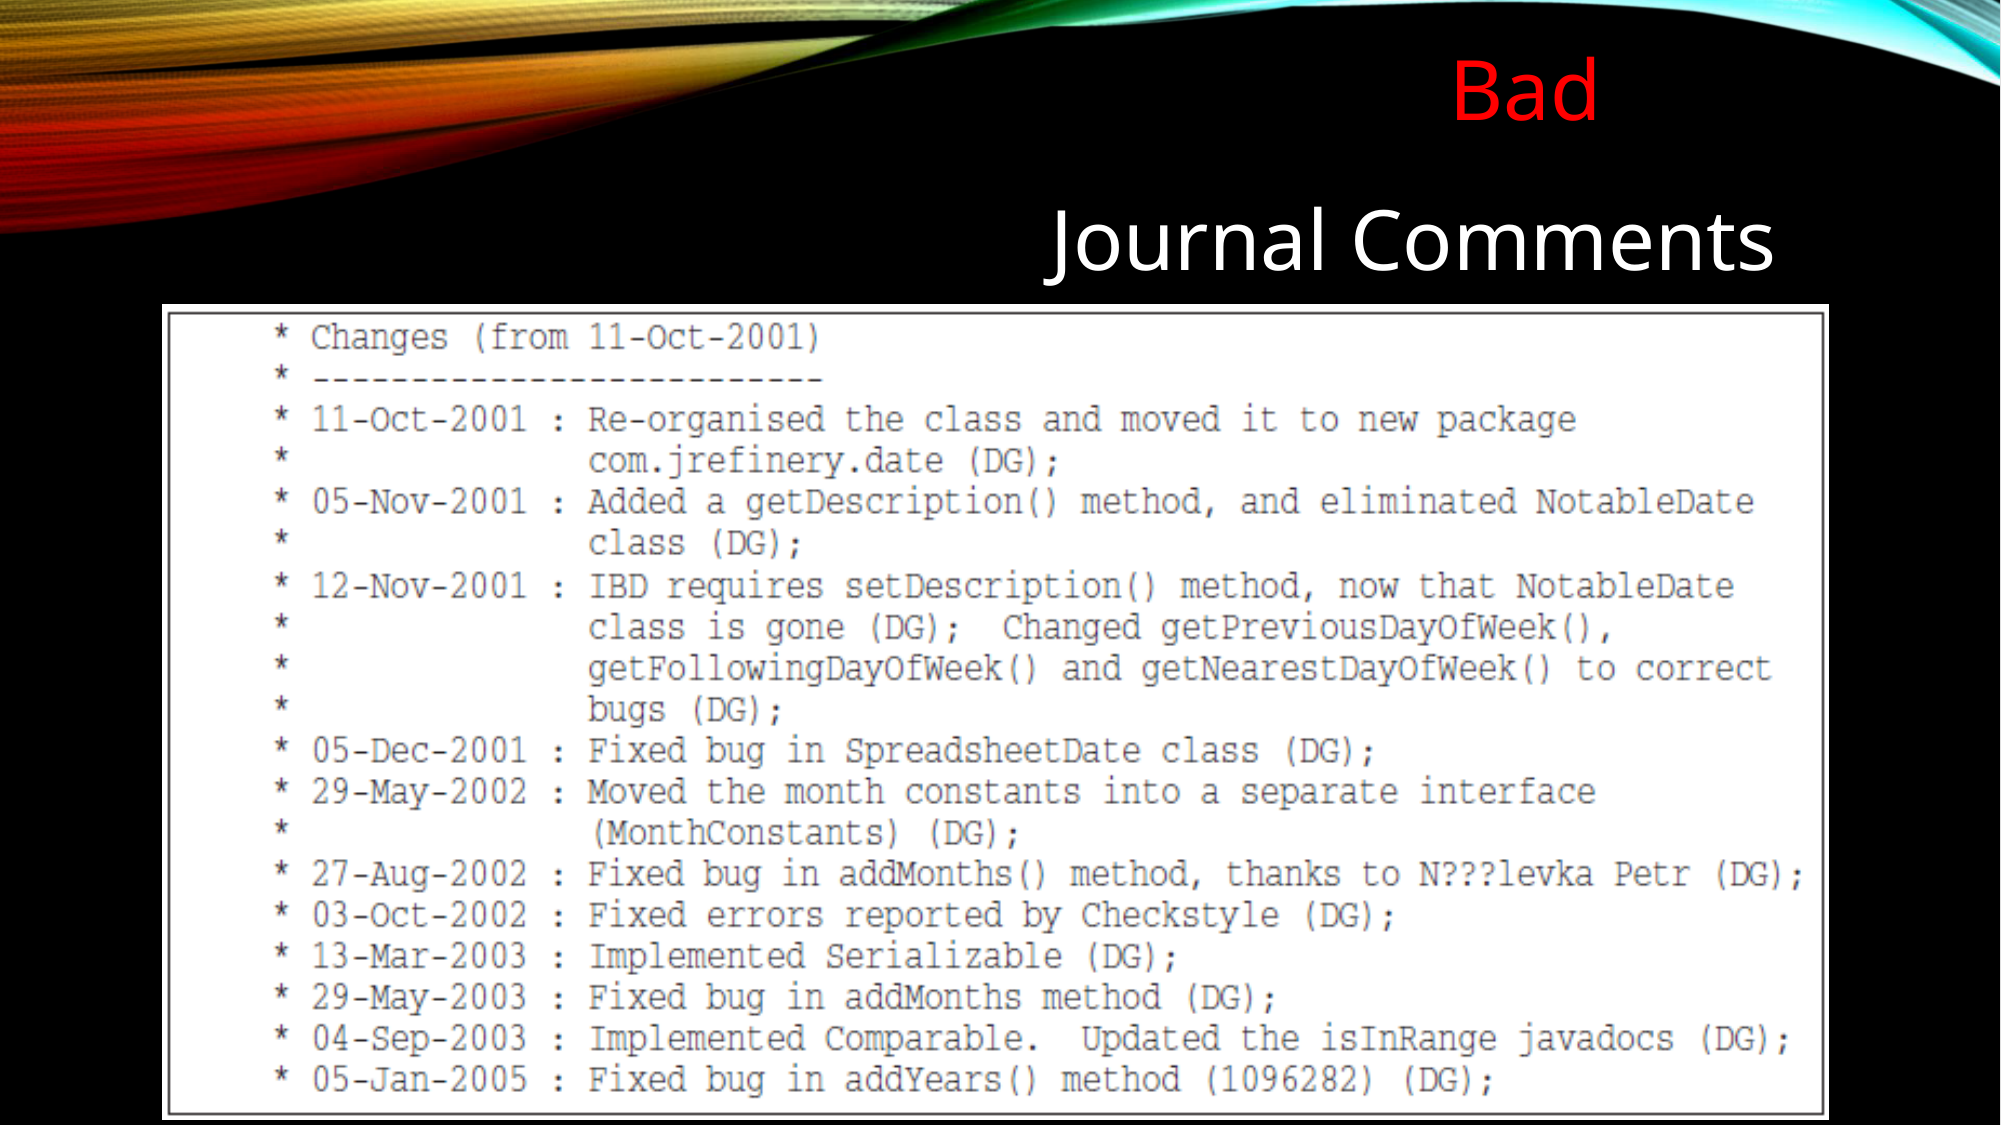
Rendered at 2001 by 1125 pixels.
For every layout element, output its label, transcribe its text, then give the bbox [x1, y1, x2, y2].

picture [0, 0, 2000, 237]
text_box Journal Comments [1050, 187, 2000, 288]
picture [162, 304, 1830, 1120]
text_box Bad [1449, 36, 1725, 137]
